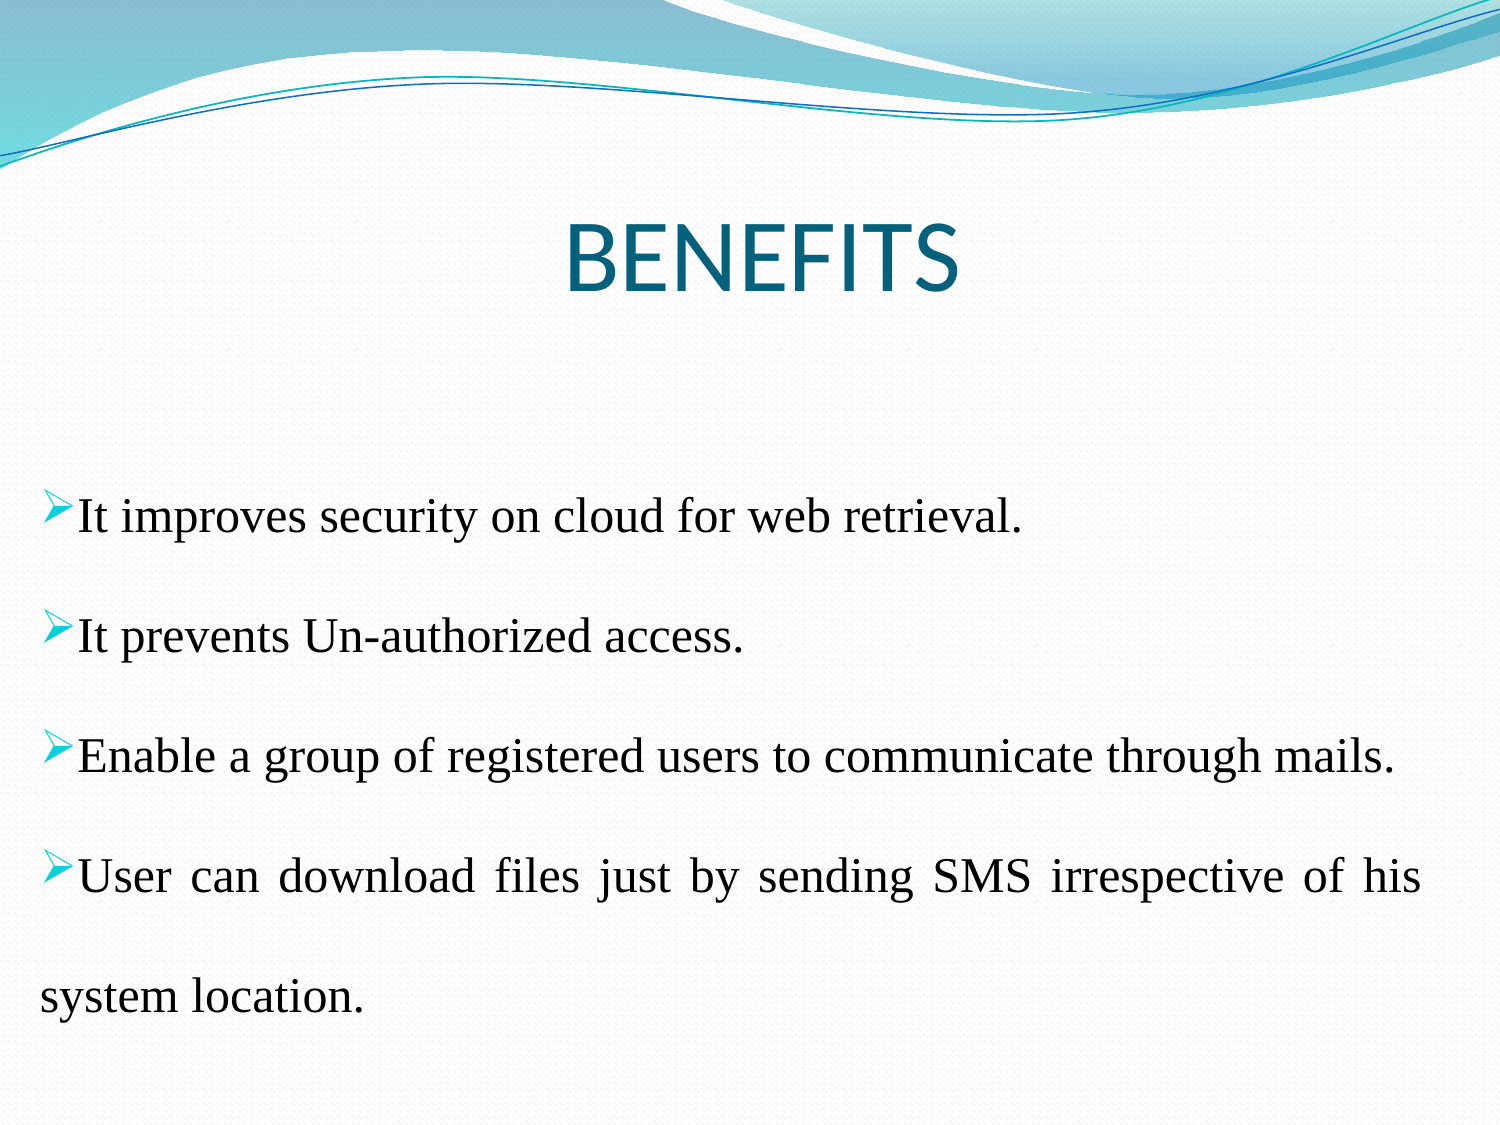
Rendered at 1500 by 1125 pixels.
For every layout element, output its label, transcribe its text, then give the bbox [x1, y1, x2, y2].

list It improves security on cloud for web retrieval. It prevents Un-authorized access. Enable a group of registered users to communicate through mails. User can download files just by sending SMS irrespective of his system location. [24, 174, 1438, 1013]
title BENEFITS [87, 125, 1438, 174]
